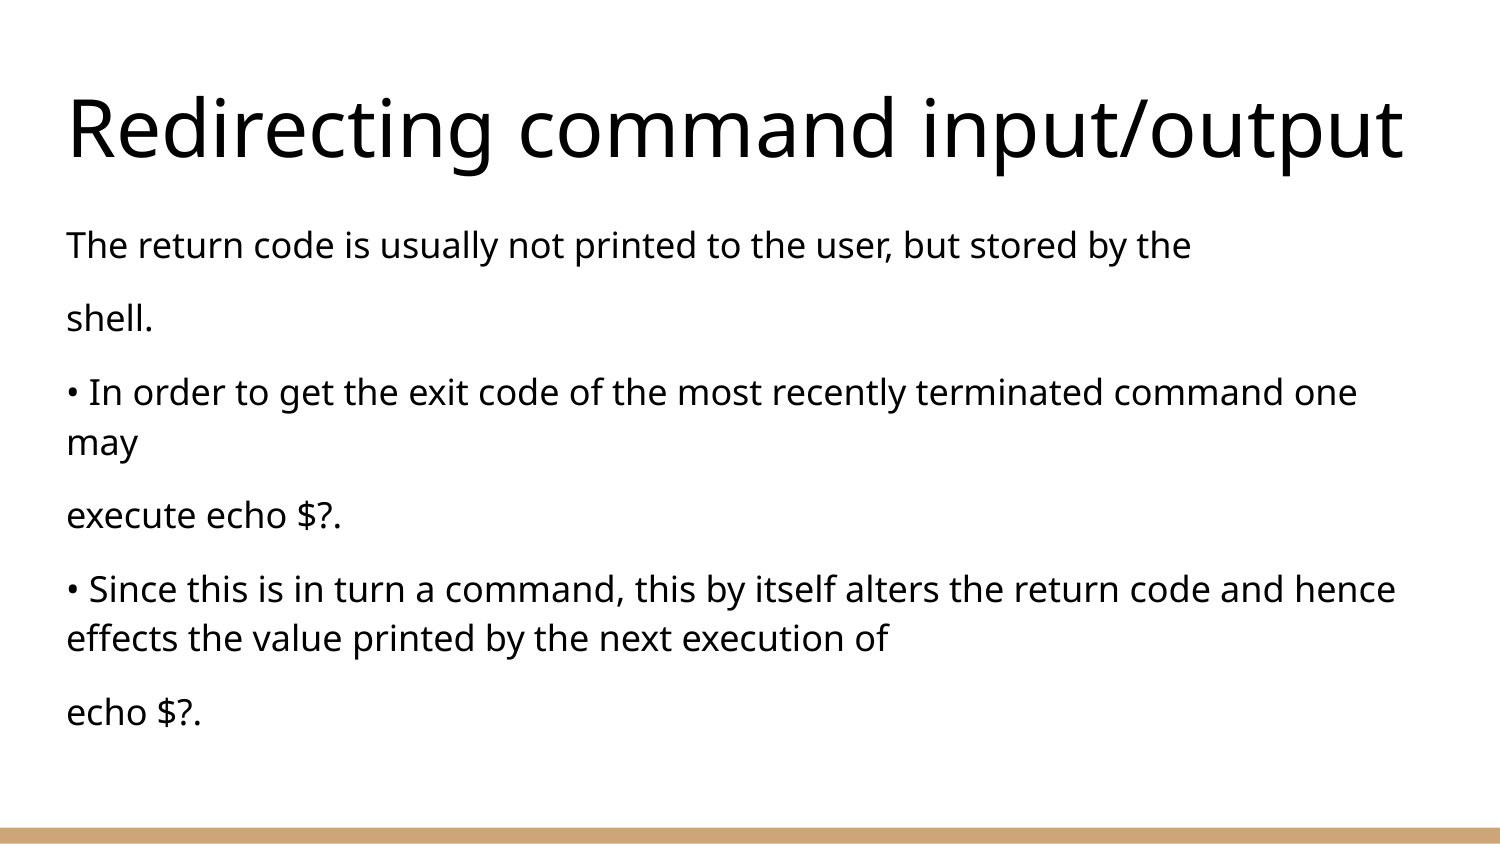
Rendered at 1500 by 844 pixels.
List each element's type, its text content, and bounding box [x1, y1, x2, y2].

title Redirecting command input/output [51, 51, 1449, 189]
list The return code is usually not printed to the user, but stored by the shell. • In order to get the exit code of the most recently terminated command one may execute echo $?. • Since this is in turn a command, this by itself alters the return code and hence effects the value printed by the next execution of echo $?. [51, 200, 1449, 752]
